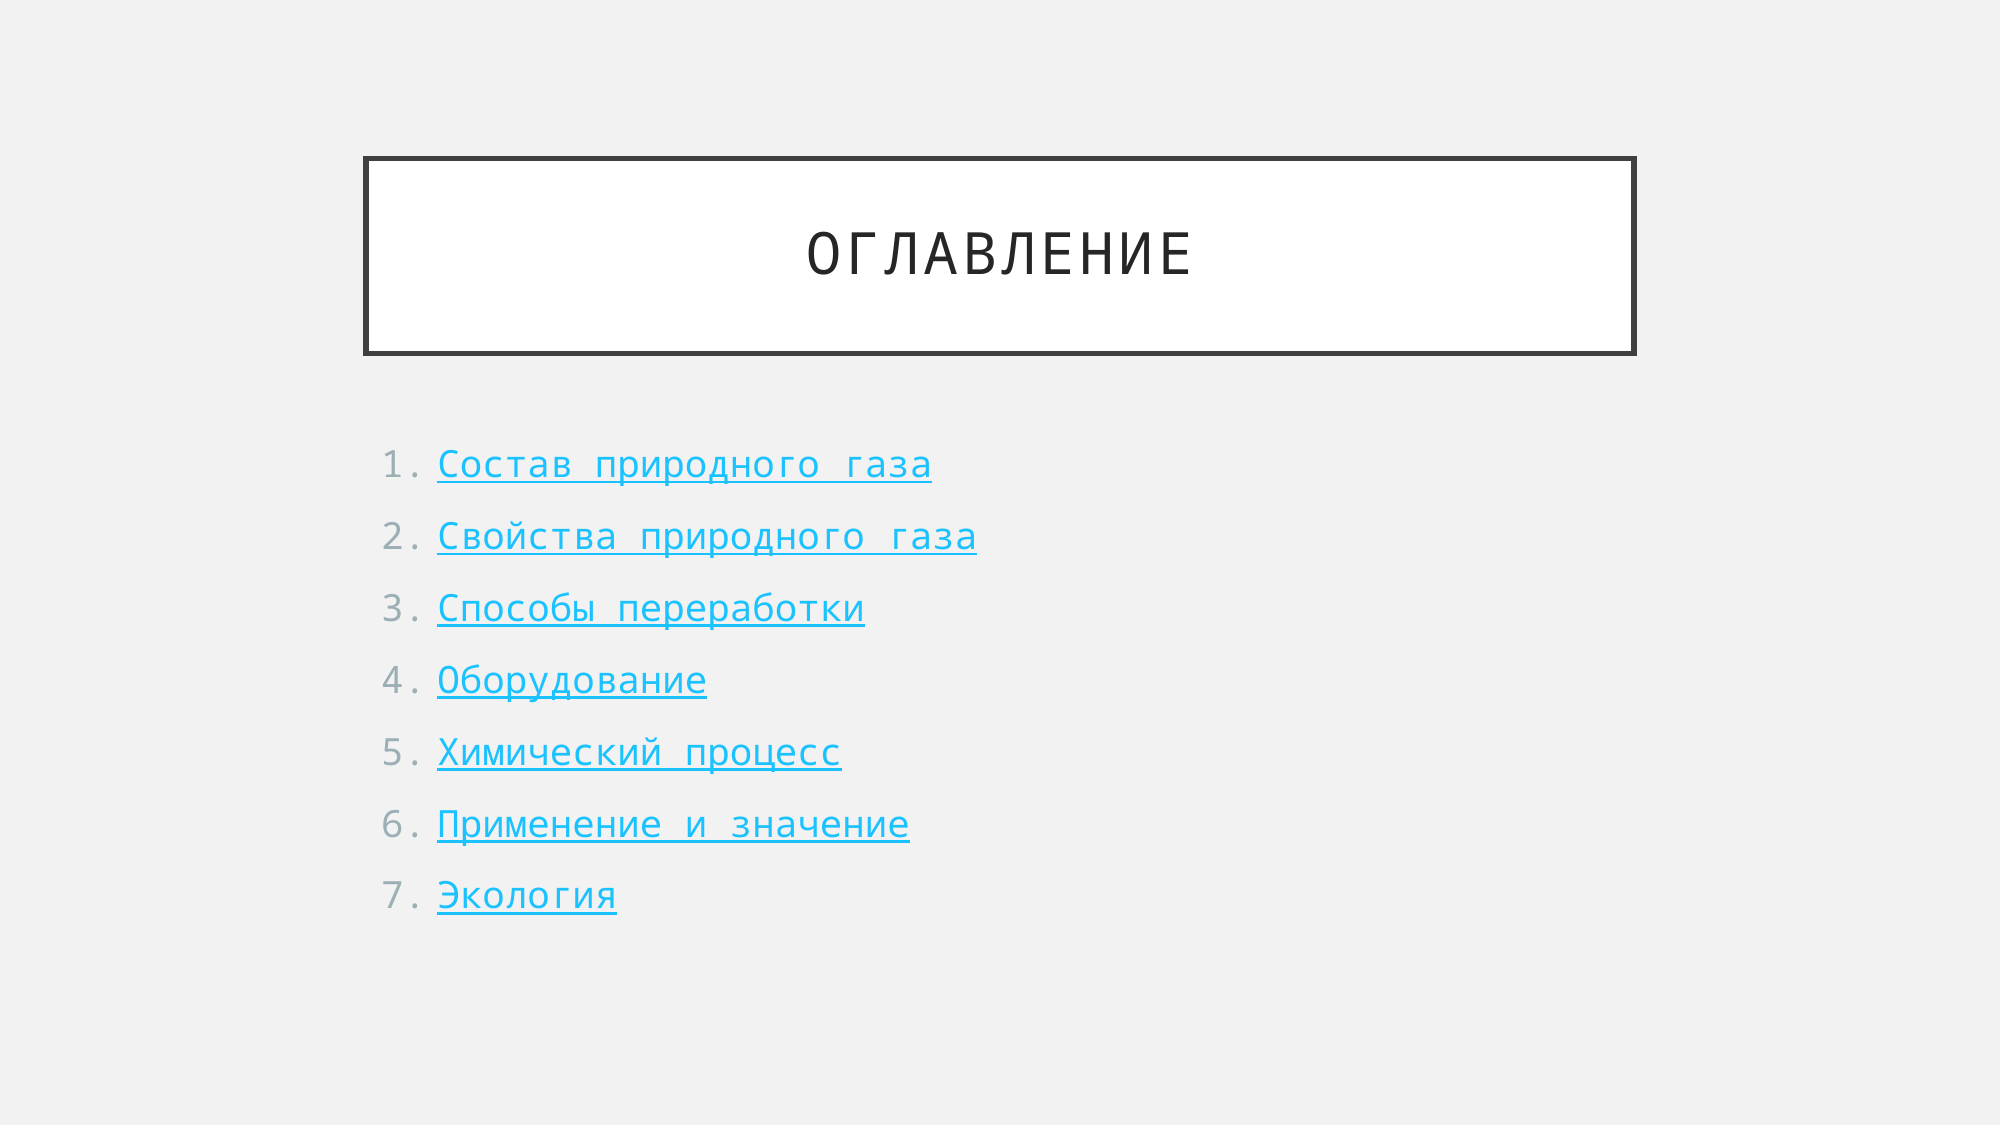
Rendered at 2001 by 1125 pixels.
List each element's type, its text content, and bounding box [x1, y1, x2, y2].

list Состав природного газа Свойства природного газа Способы переработки Оборудование Химический процесс Применение и значение Экология [366, 432, 1634, 942]
title Оглавление [363, 156, 1637, 356]
